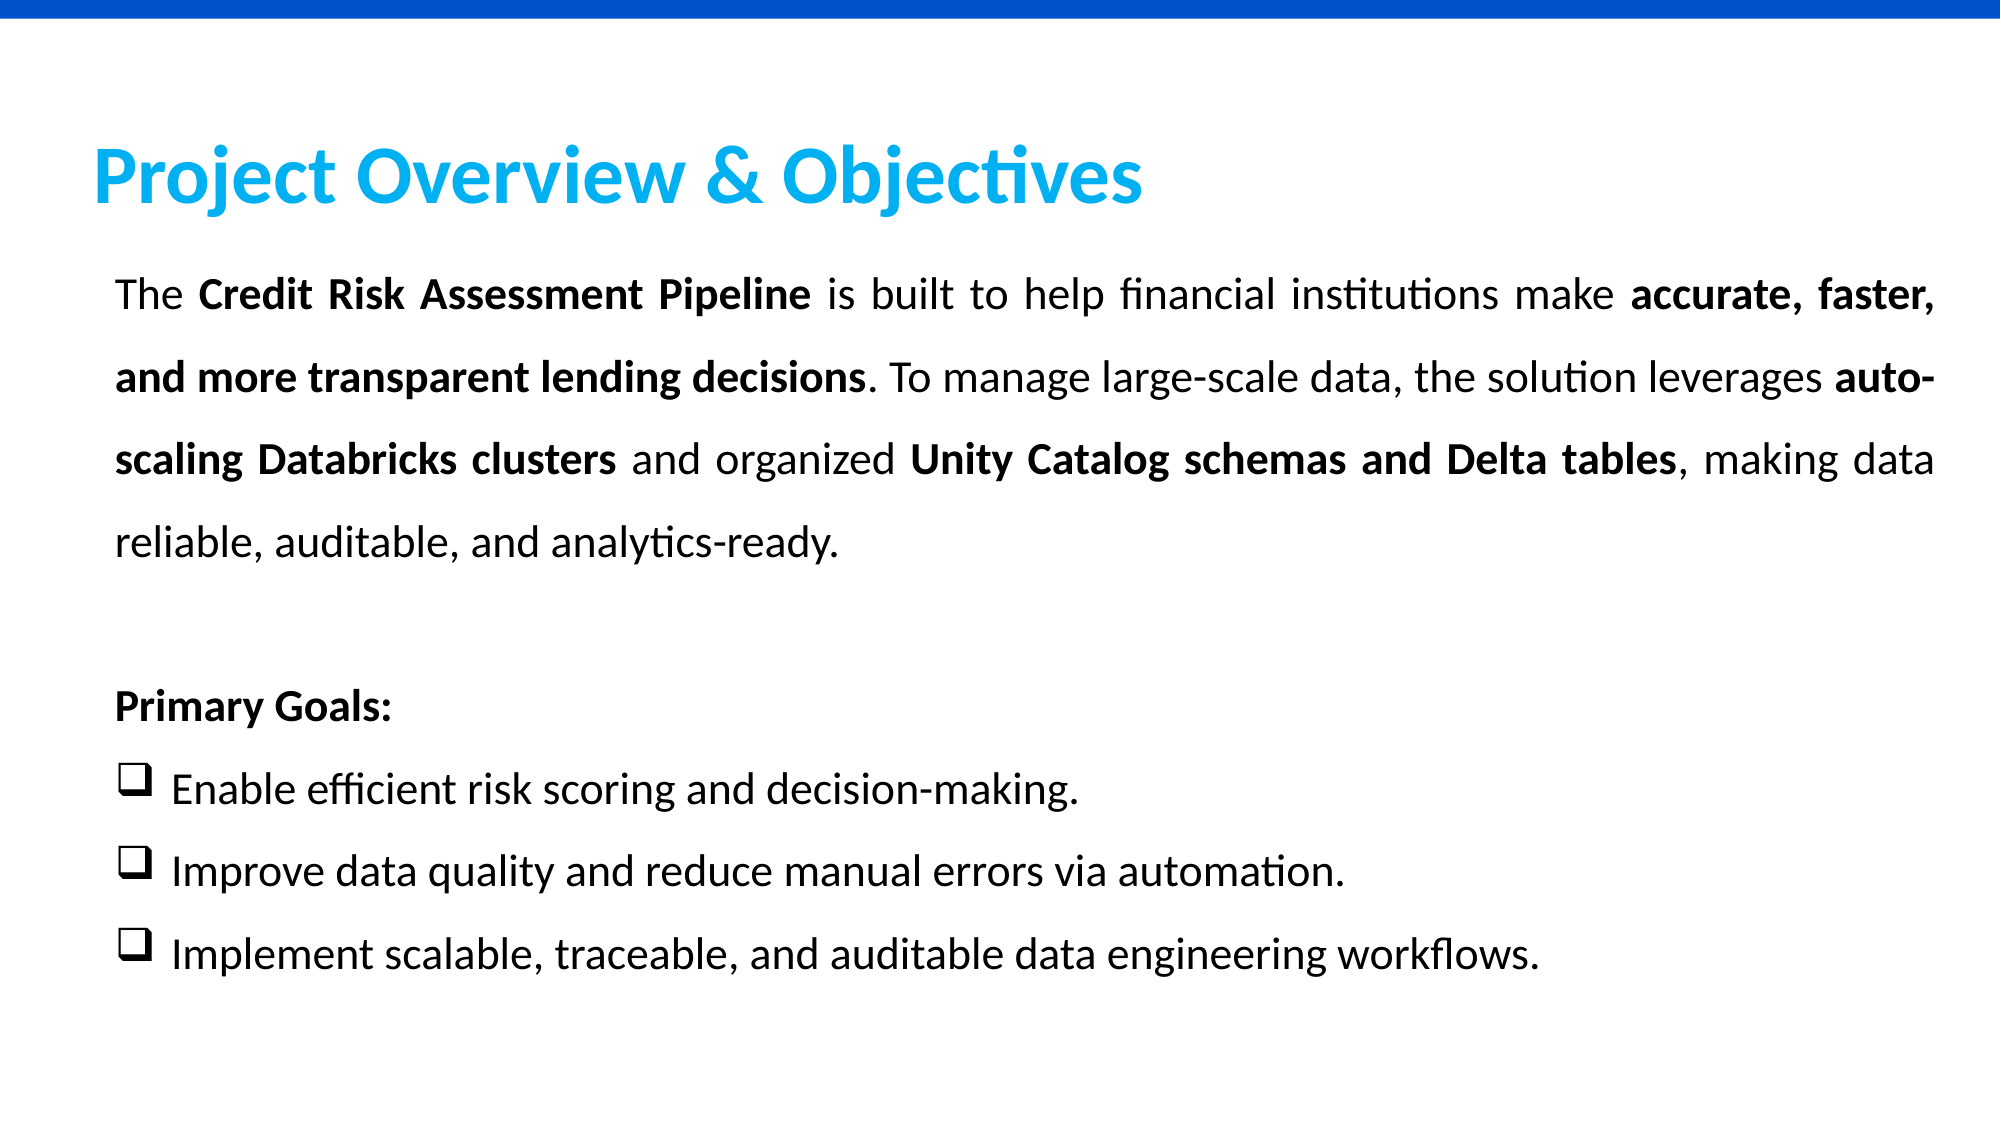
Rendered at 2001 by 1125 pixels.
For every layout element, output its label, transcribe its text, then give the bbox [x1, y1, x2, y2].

text_box Project Overview & Objectives [78, 112, 1429, 228]
text_box The Credit Risk Assessment Pipeline is built to help financial institutions make accurate, faster, and more transparent lending decisions. To manage large-scale data, the solution leverages auto-scaling Databricks clusters and organized Unity Catalog schemas and Delta tables, making data reliable, auditable, and analytics-ready. Primary Goals: Enable efficient risk scoring and decision-making. Improve data quality and reduce manual errors via automation. Implement scalable, traceable, and auditable data engineering workflows. [99, 229, 1950, 1125]
